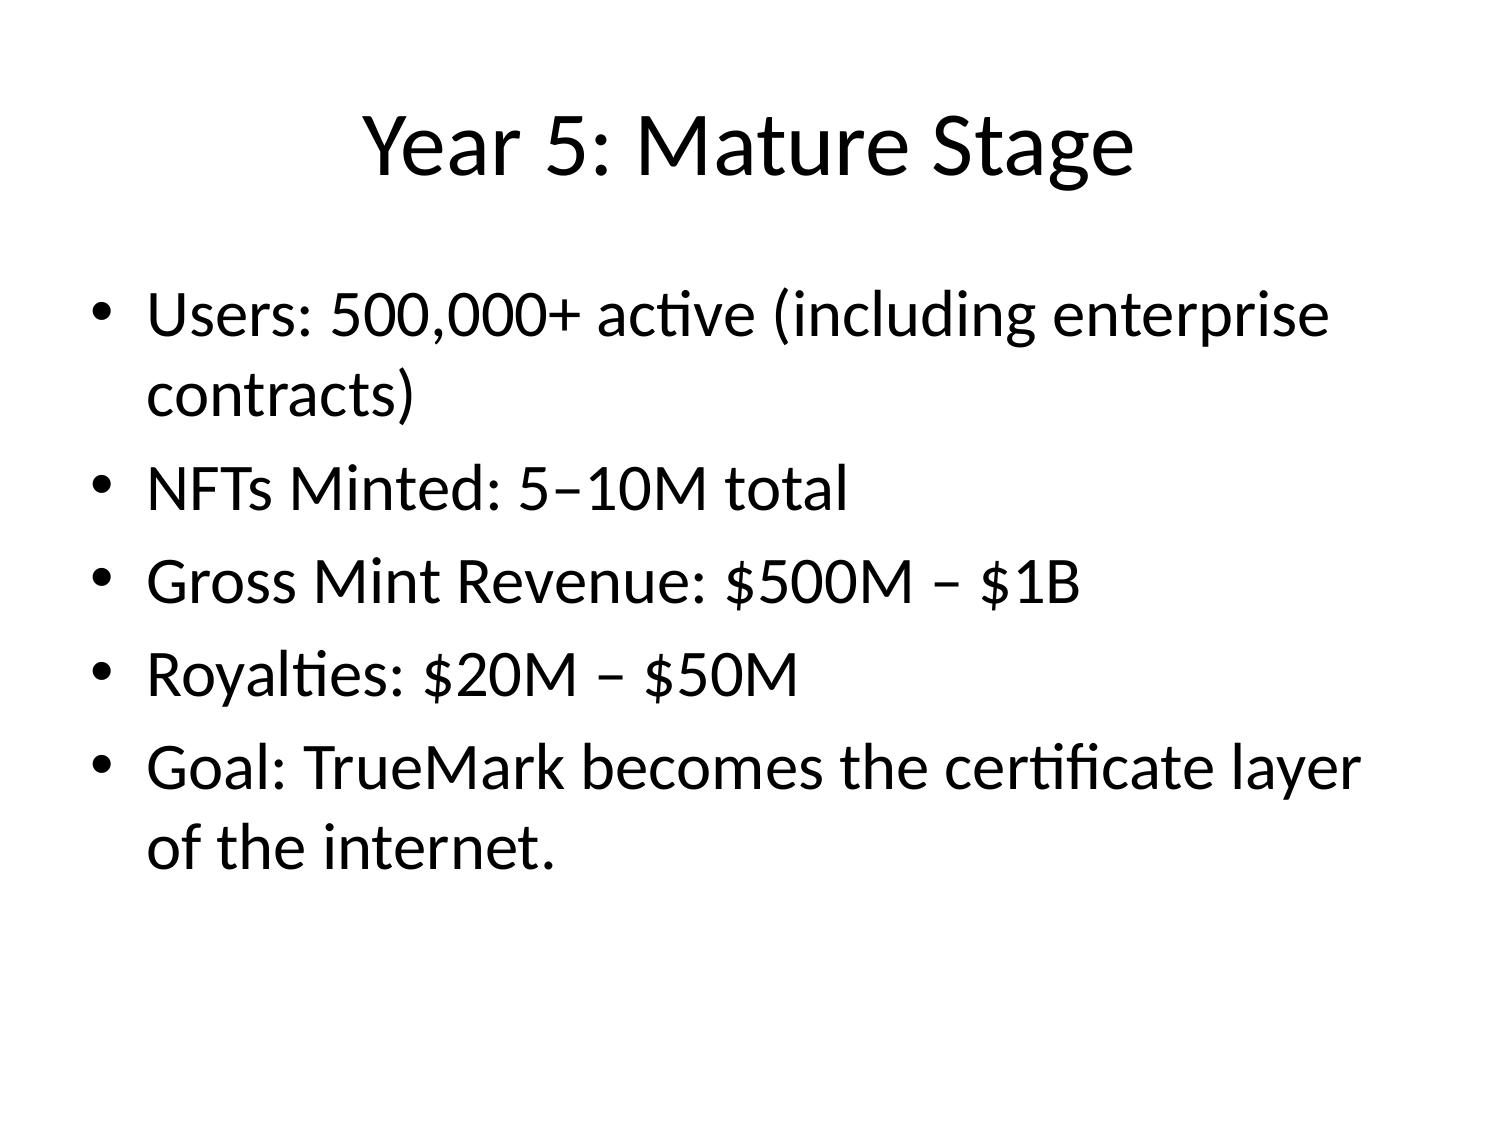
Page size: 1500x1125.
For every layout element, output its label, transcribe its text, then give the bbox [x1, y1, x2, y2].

title Year 5: Mature Stage [75, 45, 1425, 233]
list Users: 500,000+ active (including enterprise contracts) NFTs Minted: 5–10M total Gross Mint Revenue: $500M – $1B Royalties: $20M – $50M Goal: TrueMark becomes the certificate layer of the internet. [75, 262, 1425, 1005]
